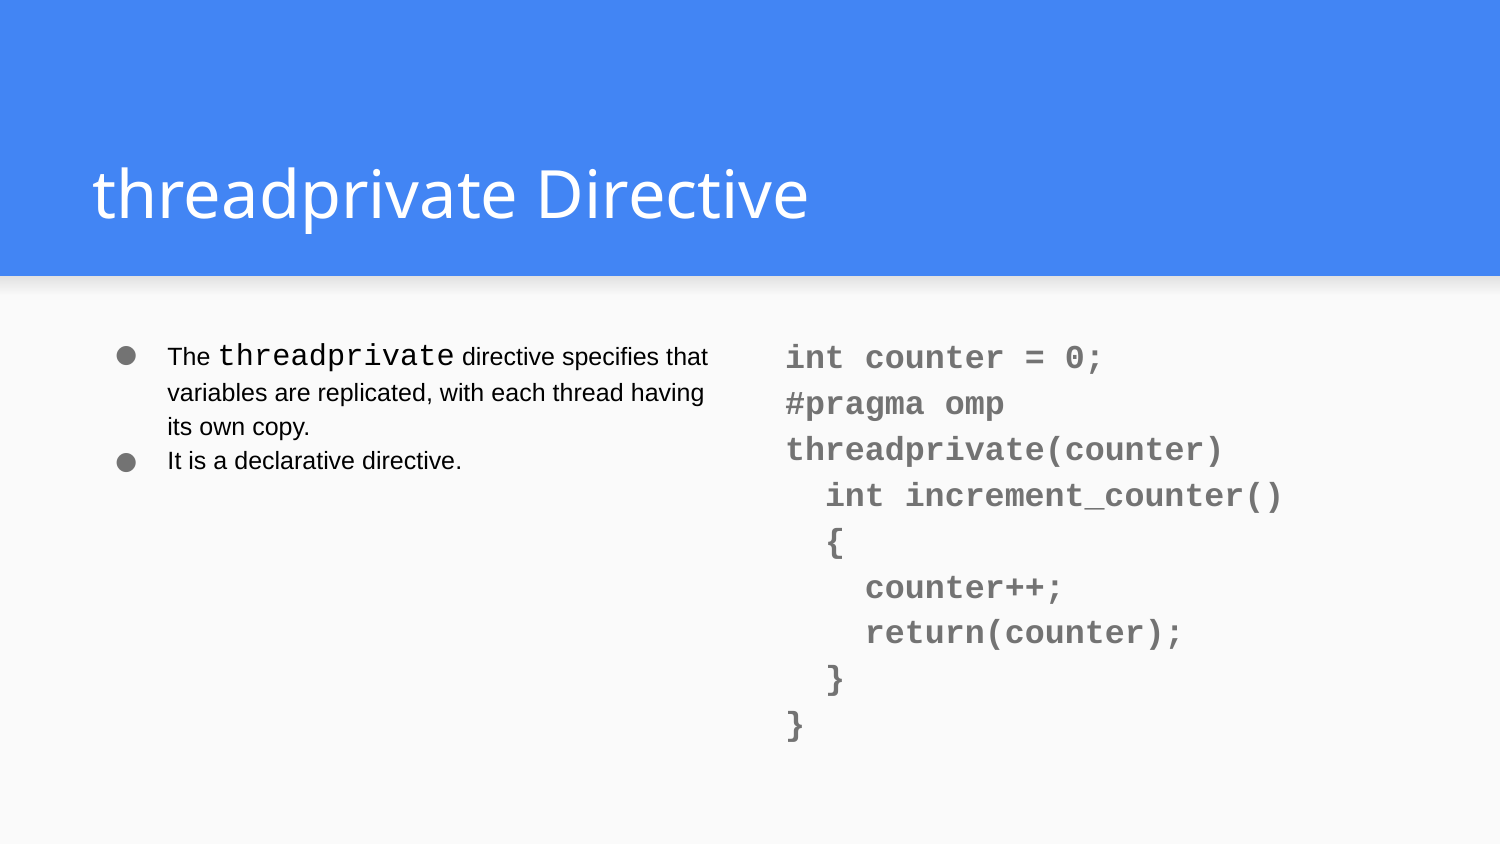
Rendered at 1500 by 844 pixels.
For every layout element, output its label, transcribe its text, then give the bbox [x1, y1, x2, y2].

title threadprivate Directive [77, 121, 1427, 248]
list int counter = 0; #pragma omp threadprivate(counter) int increment_counter() { counter++; return(counter); } } [770, 314, 1427, 760]
list The threadprivate directive specifies that variables are replicated, with each thread having its own copy. It is a declarative directive. [77, 314, 734, 760]
